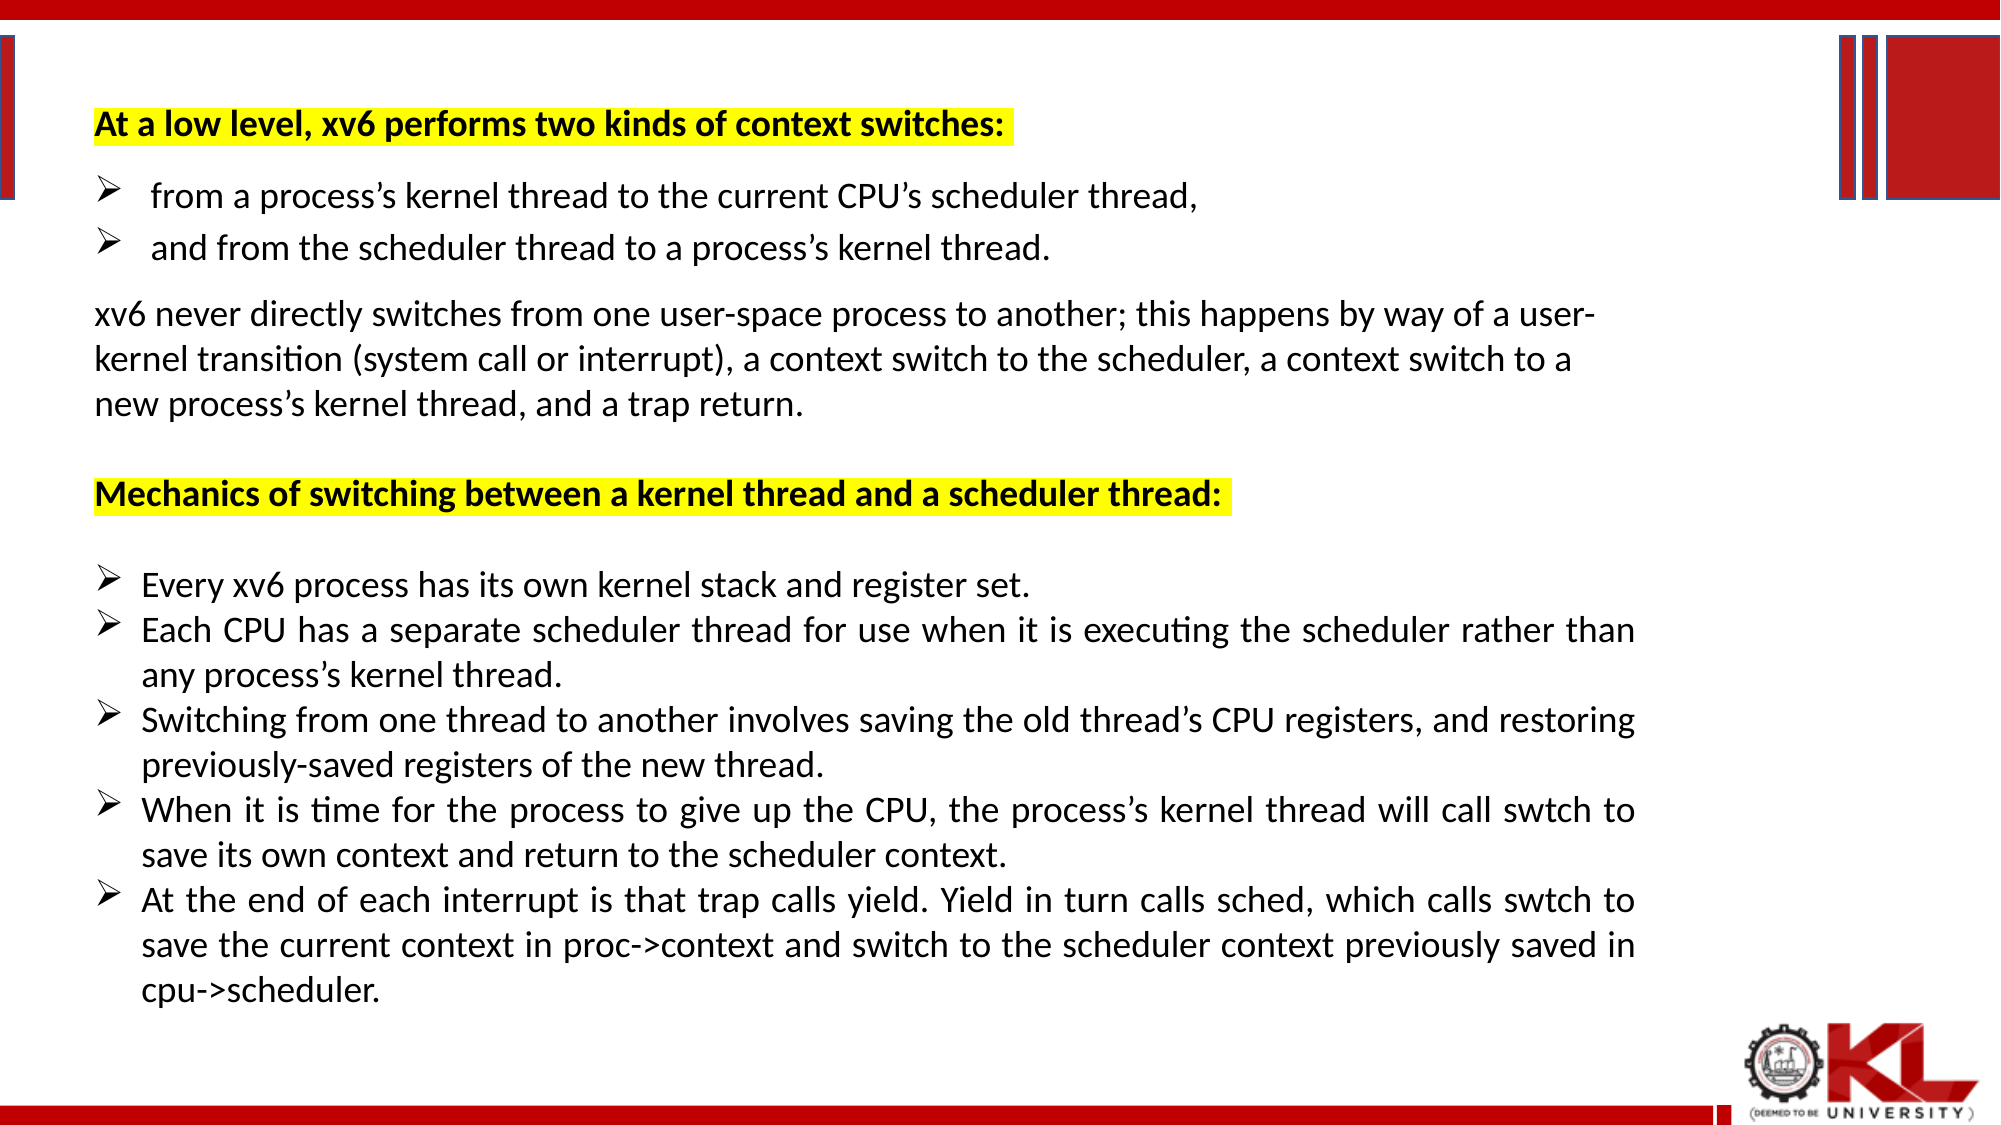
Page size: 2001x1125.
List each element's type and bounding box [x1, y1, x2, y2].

text_box [0, 0, 2000, 1125]
